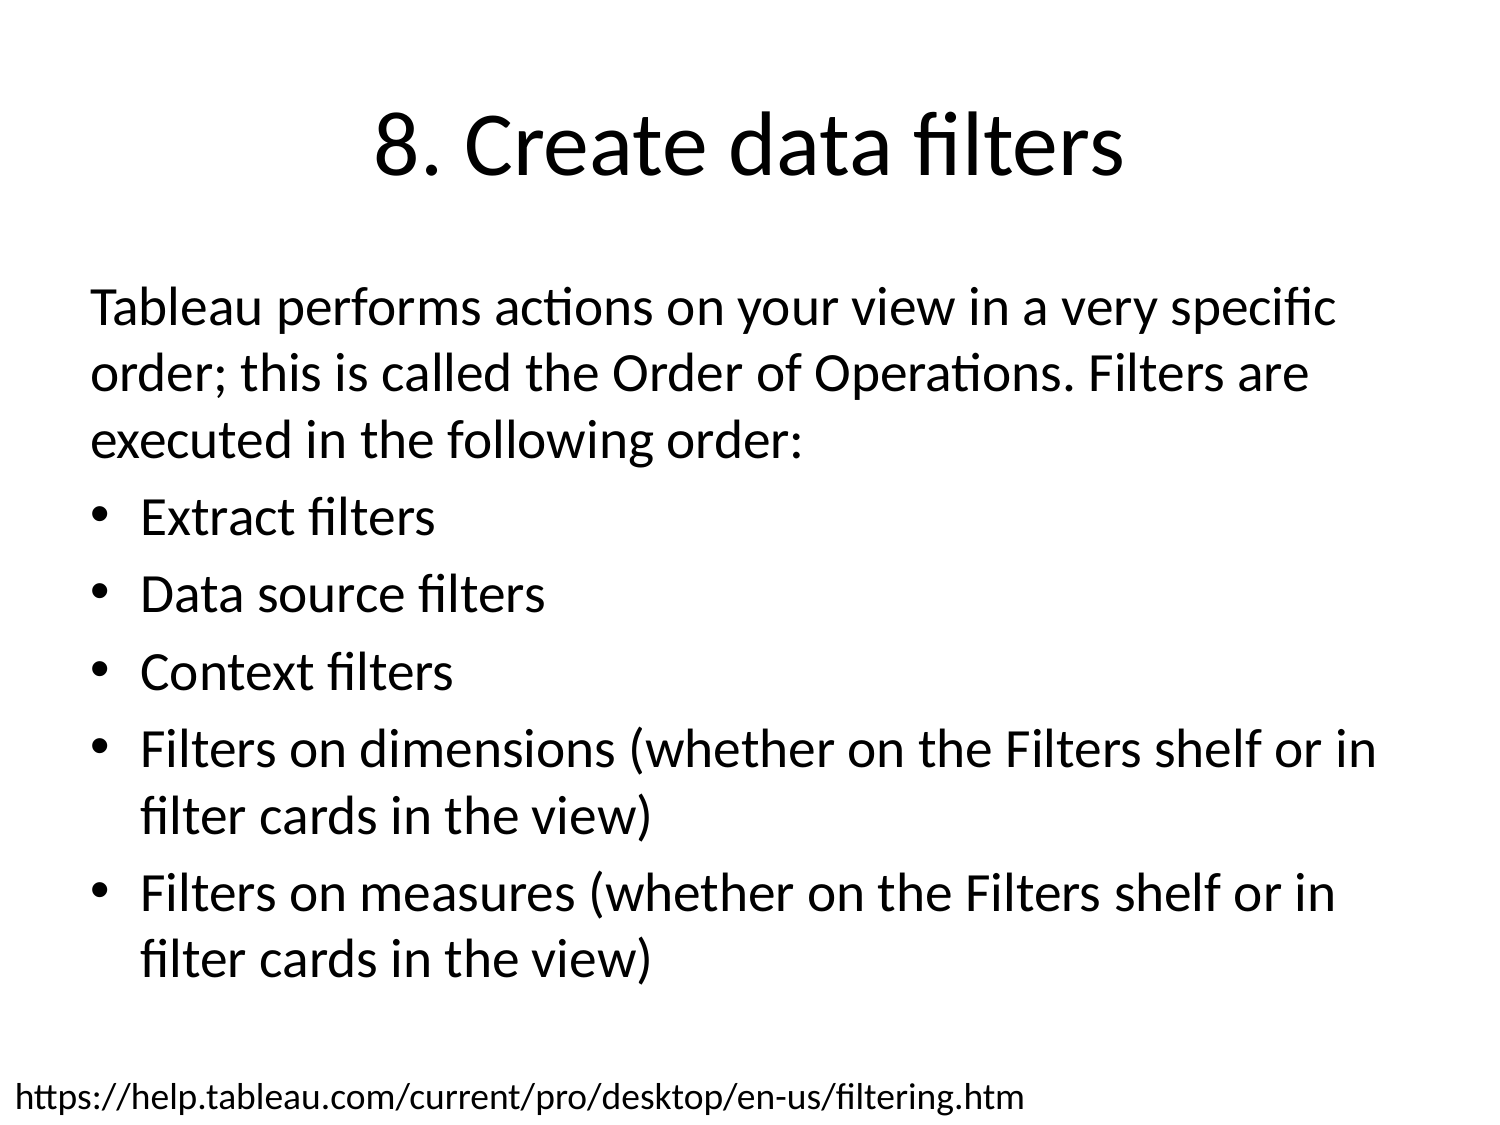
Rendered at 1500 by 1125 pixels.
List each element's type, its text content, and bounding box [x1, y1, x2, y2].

title 8. Create data filters [75, 45, 1425, 233]
list Tableau performs actions on your view in a very specific order; this is called the Order of Operations. Filters are executed in the following order: Extract filters Data source filters Context filters Filters on dimensions (whether on the Filters shelf or in filter cards in the view) Filters on measures (whether on the Filters shelf or in filter cards in the view) [75, 262, 1425, 1005]
text_box https://help.tableau.com/current/pro/desktop/en-us/filtering.htm [0, 1064, 1500, 1125]
